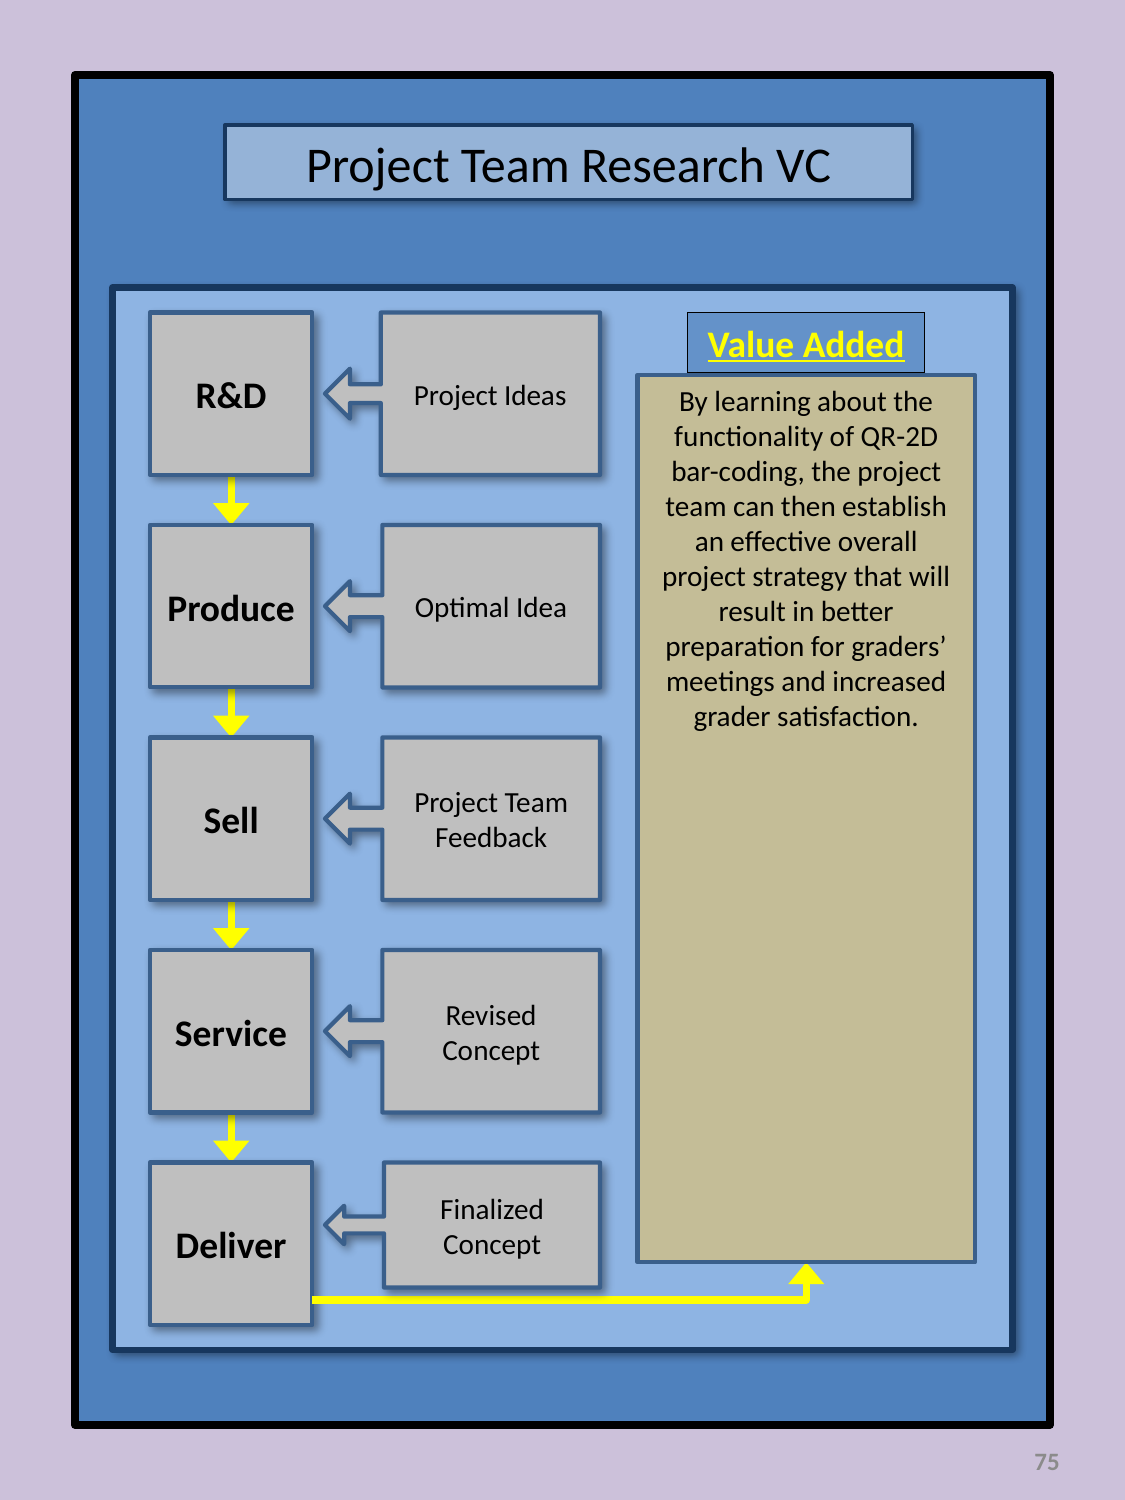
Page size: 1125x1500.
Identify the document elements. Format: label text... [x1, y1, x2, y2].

text_box [110, 285, 1014, 1352]
text_box Value Added [687, 312, 925, 373]
text_box Service [148, 948, 314, 1115]
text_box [312, 1262, 807, 1301]
text_box Produce [148, 523, 314, 689]
text_box Project Team Feedback [322, 735, 603, 903]
slide_number 75 [812, 1420, 1075, 1500]
text_box By learning about the functionality of QR-2D bar-coding, the project team can then establish an effective overall project strategy that will result in better preparation for graders’ meetings and increased grader satisfaction. [635, 373, 977, 1264]
text_box Project Team Research VC [224, 124, 913, 200]
text_box R&D [148, 310, 314, 477]
text_box Deliver [148, 1160, 314, 1327]
text_box Project Ideas [322, 310, 603, 478]
text_box Revised Concept [322, 947, 603, 1115]
text_box Optimal Idea [322, 522, 603, 690]
text_box Sell [148, 735, 314, 902]
text_box [73, 73, 1052, 1427]
text_box Finalized Concept [322, 1160, 603, 1260]
